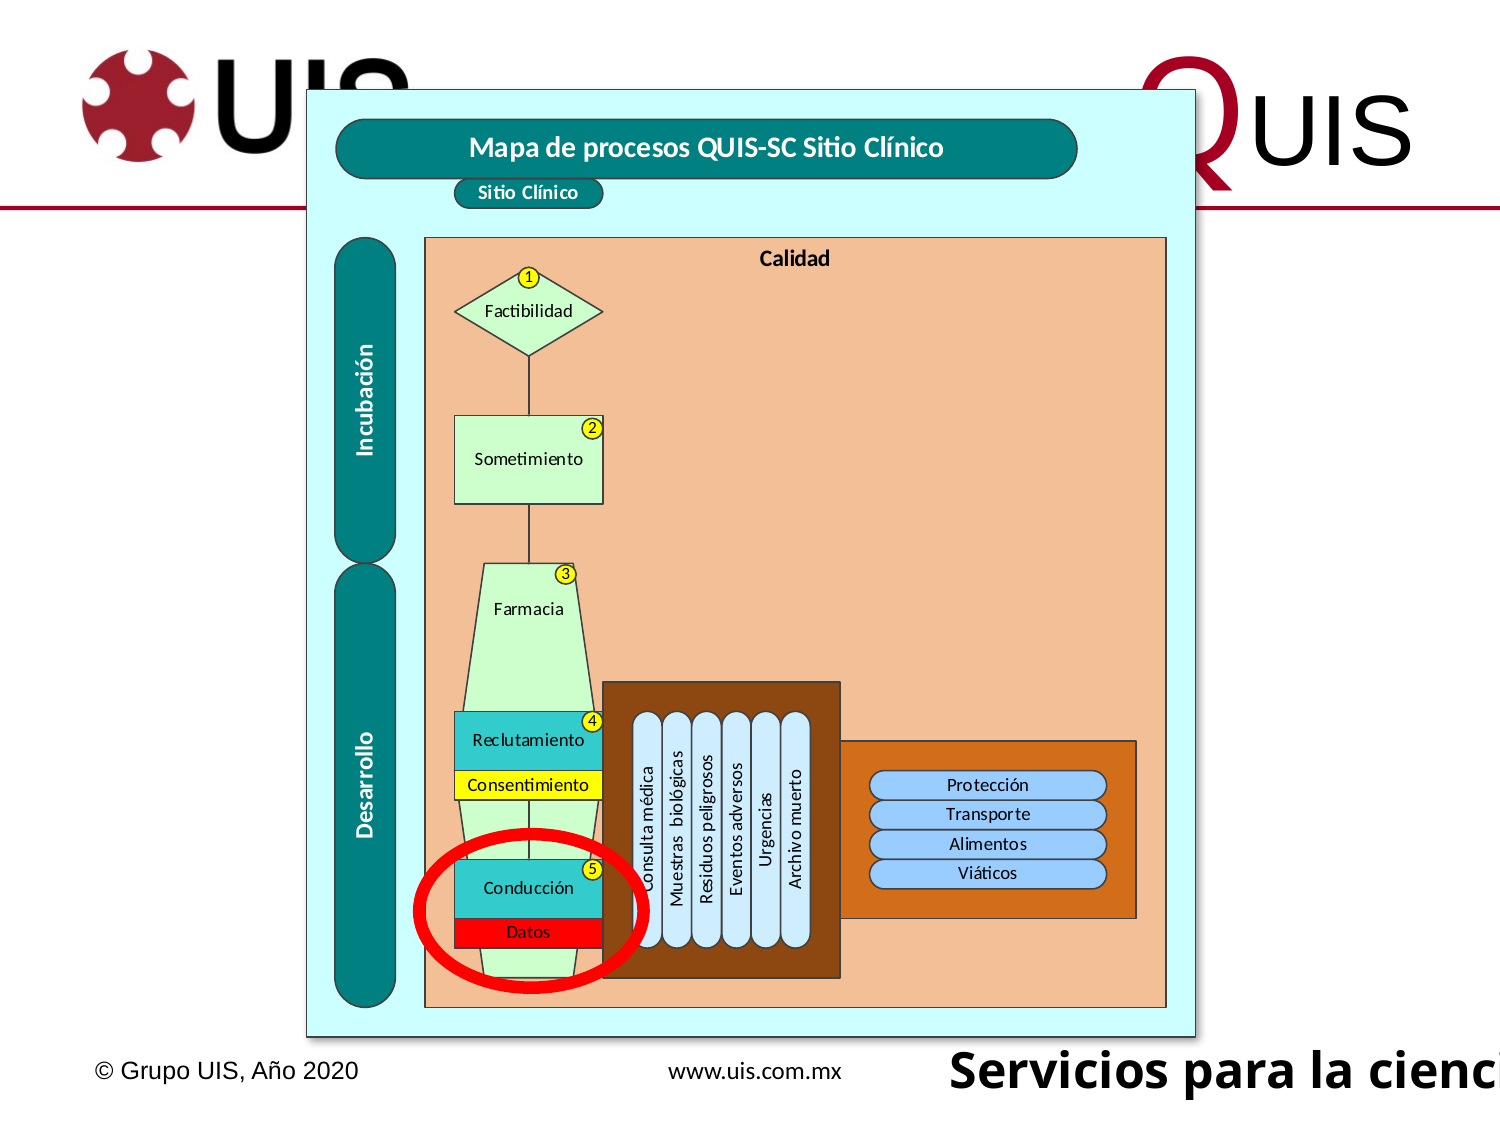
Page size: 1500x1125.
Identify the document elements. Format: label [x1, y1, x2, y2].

picture [79, 46, 1197, 1039]
